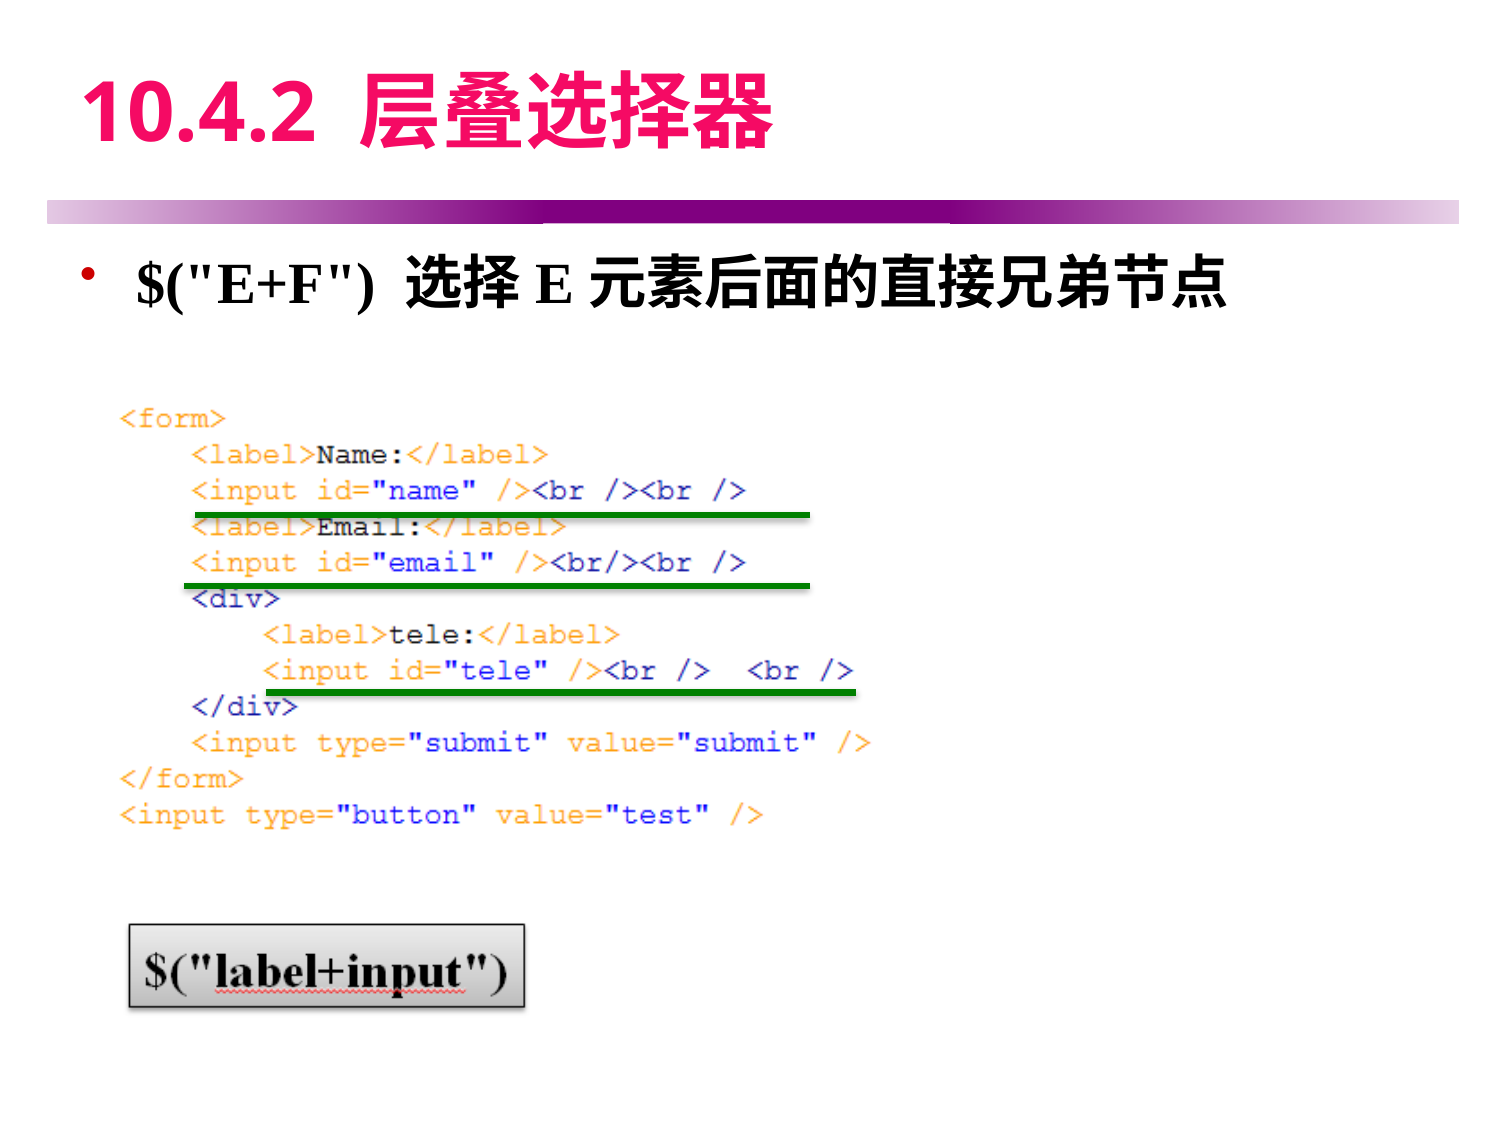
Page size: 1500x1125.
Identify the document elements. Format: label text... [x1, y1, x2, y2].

picture [117, 401, 892, 840]
picture [117, 916, 530, 1019]
list $("E+F") 选择E元素后面的直接兄弟节点 [64, 237, 1447, 388]
title 10.4.2 层叠选择器 [64, 24, 1424, 193]
